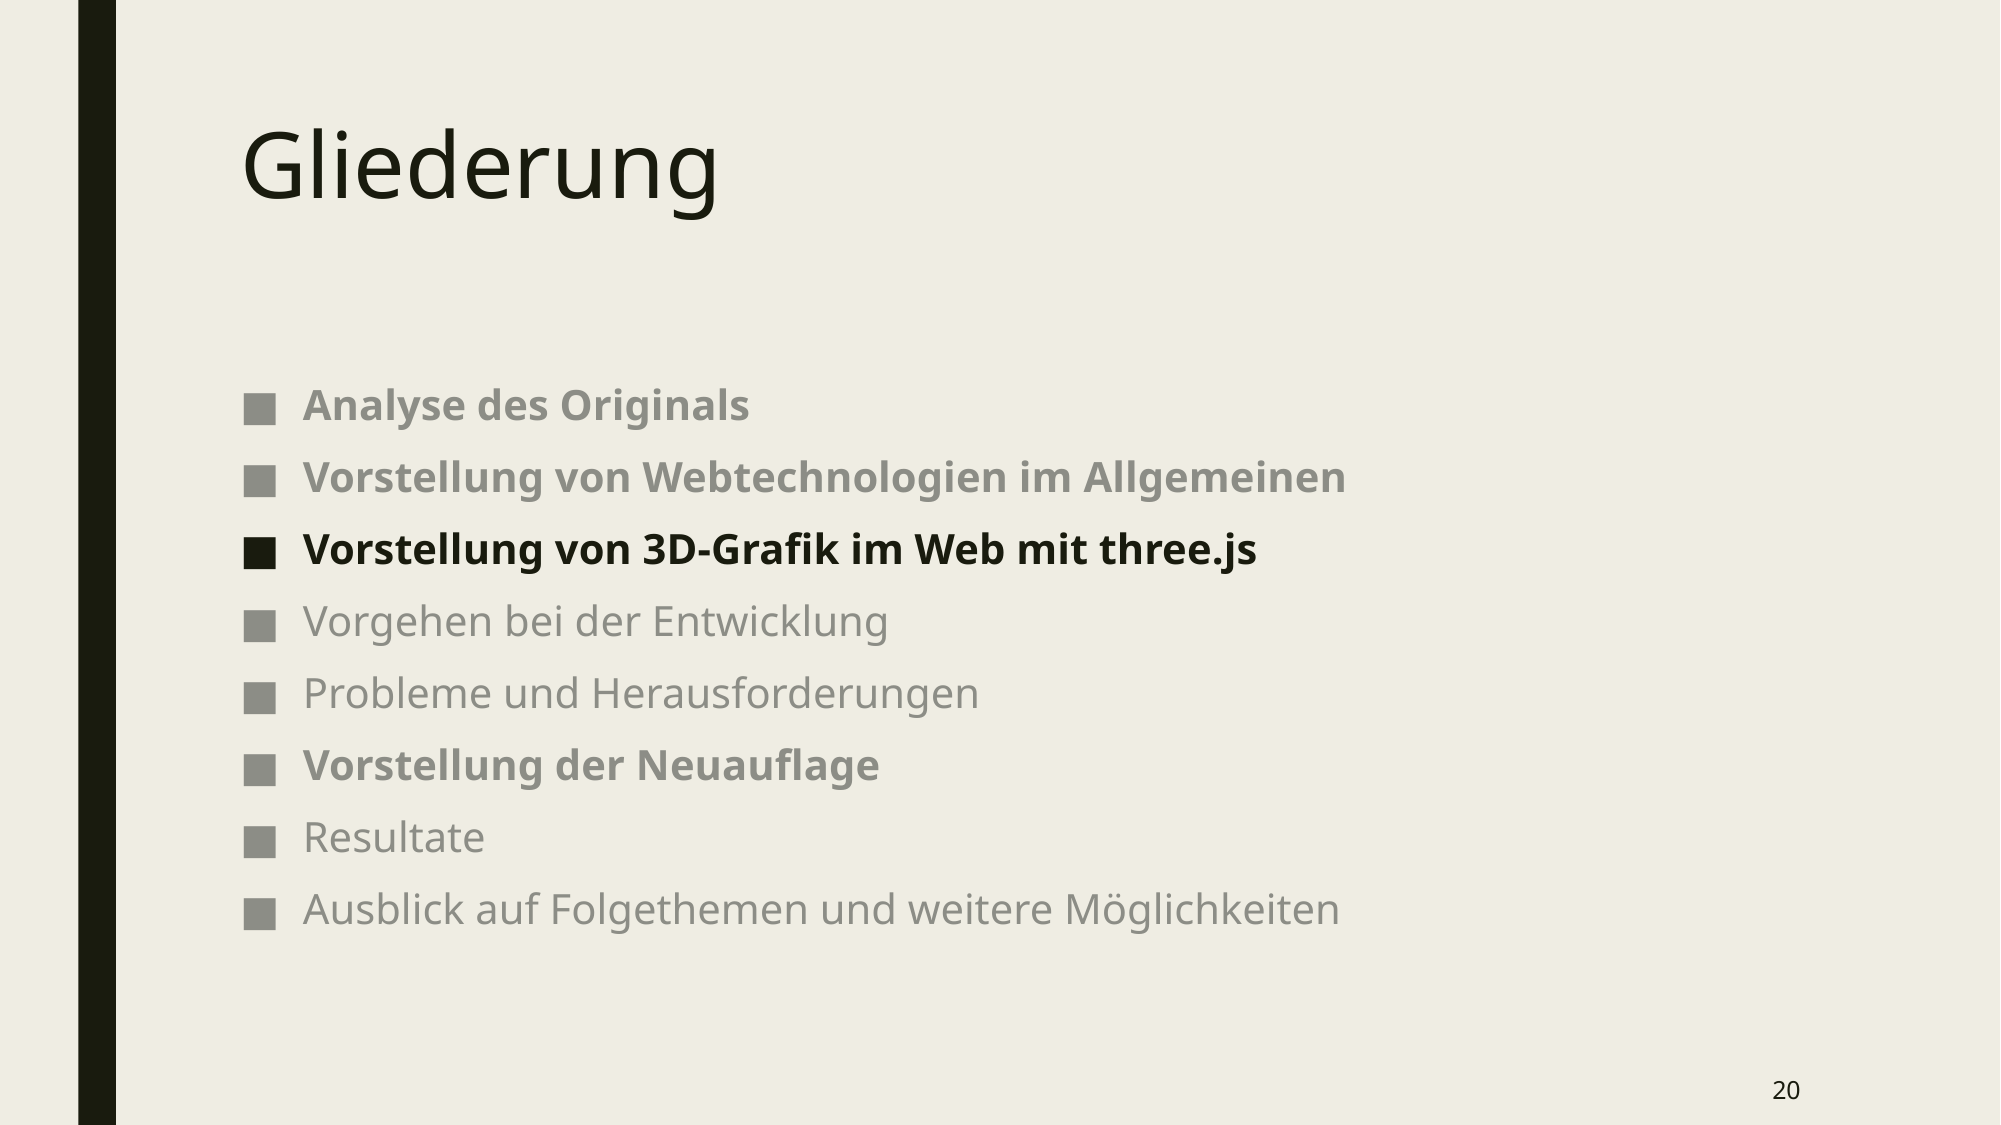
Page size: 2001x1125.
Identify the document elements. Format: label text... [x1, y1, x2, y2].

title Gliederung [225, 112, 1800, 357]
list Analyse des Originals Vorstellung von Webtechnologien im Allgemeinen Vorstellung von 3D-Grafik im Web mit three.js Vorgehen bei der Entwicklung Probleme und Herausforderungen Vorstellung der Neuauflage Resultate Ausblick auf Folgethemen und weitere Möglichkeiten [225, 375, 1800, 963]
slide_number 20 [1553, 1058, 1816, 1125]
